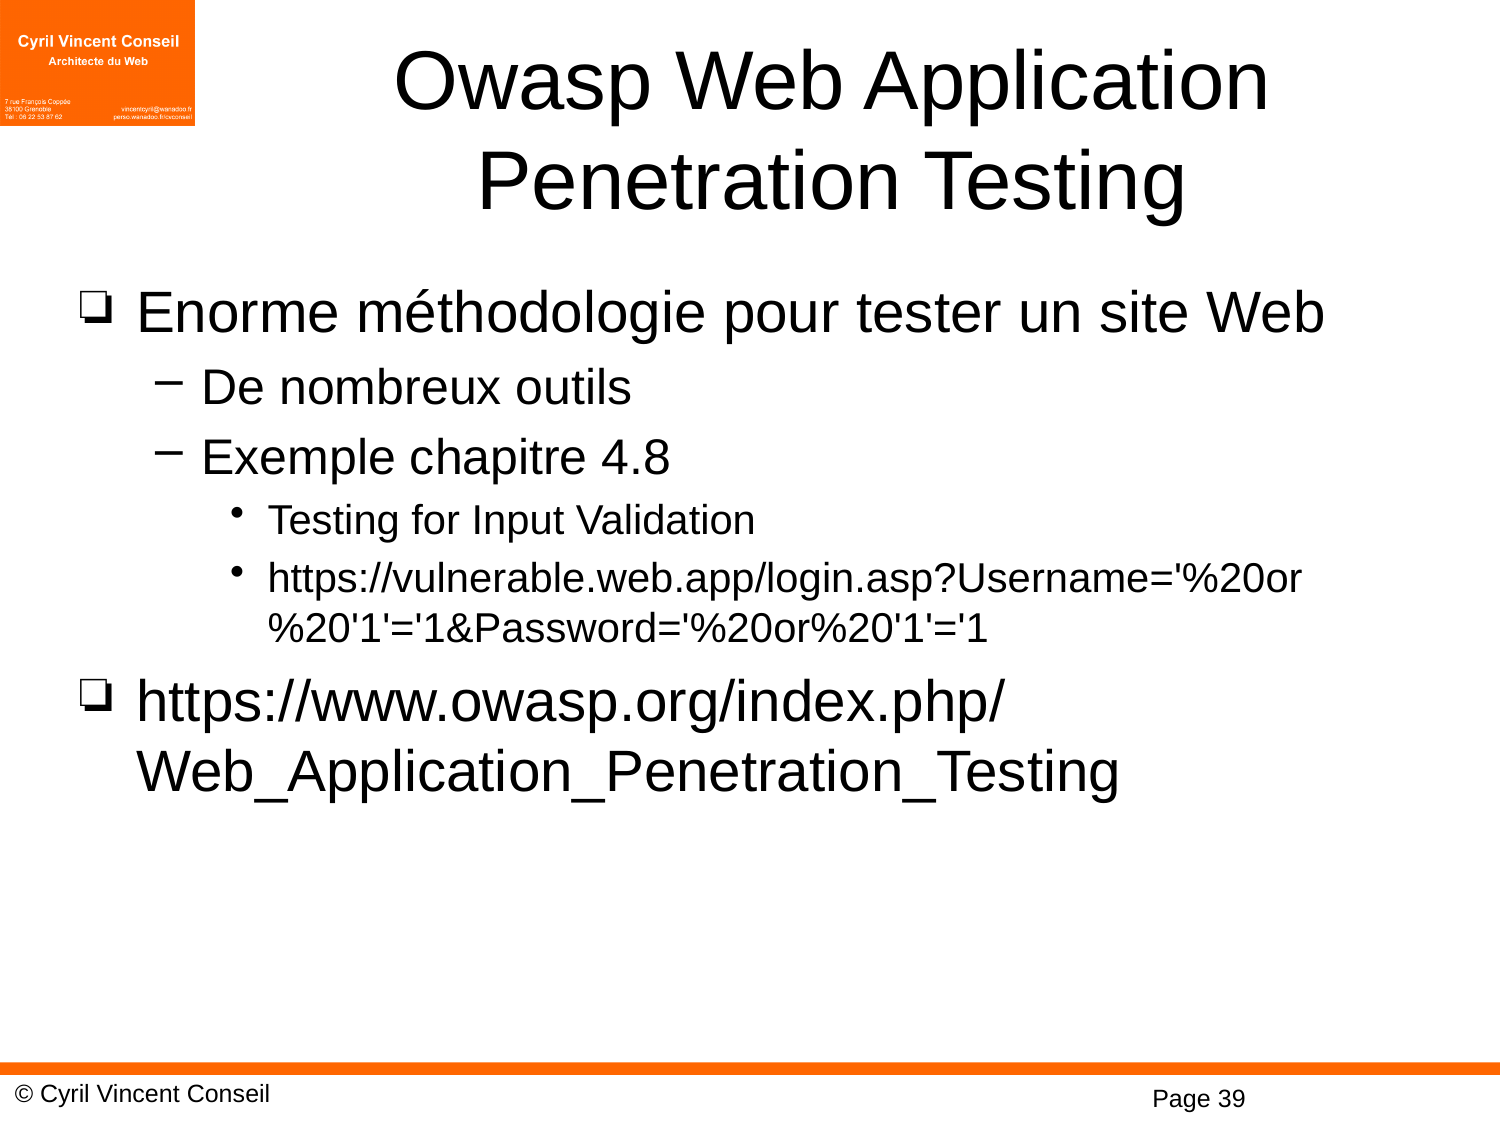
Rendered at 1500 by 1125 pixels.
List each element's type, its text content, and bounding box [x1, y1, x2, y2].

list Enorme méthodologie pour tester un site Web De nombreux outils Exemple chapitre 4.8 Testing for Input Validation https://vulnerable.web.app/login.asp?Username='%20or%20'1'='1&Password='%20or%20'1'='1 https://www.owasp.org/index.php/Web_Application_Penetration_Testing [64, 267, 1470, 943]
picture [0, 0, 195, 126]
title Owasp Web Application Penetration Testing [194, 32, 1470, 220]
